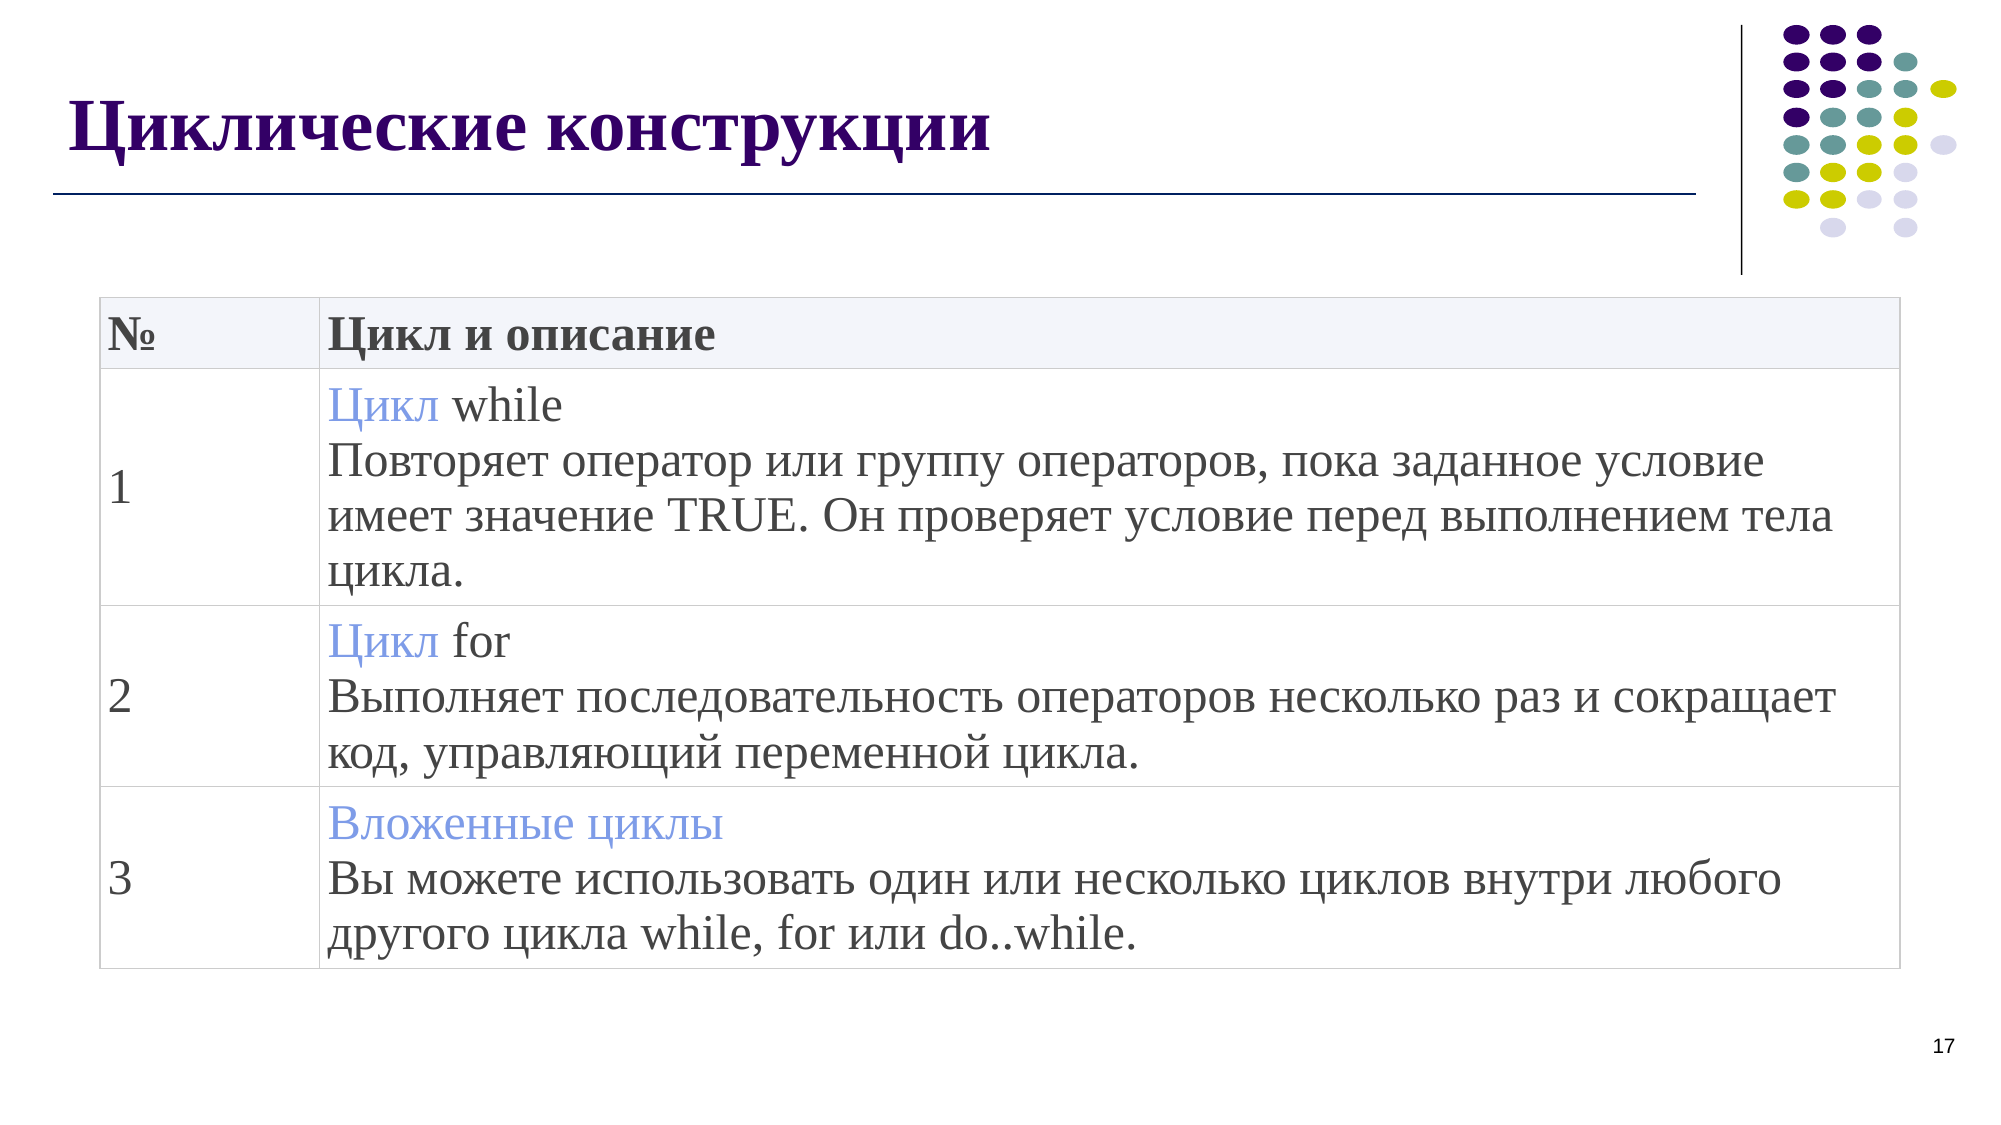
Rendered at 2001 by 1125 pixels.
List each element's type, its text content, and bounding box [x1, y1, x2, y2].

slide_number 17 [1905, 1025, 1971, 1085]
table_cell 2 [101, 606, 319, 786]
title Циклические конструкции [53, 42, 1618, 173]
table_header № [101, 298, 319, 368]
table_cell 1 [101, 369, 319, 605]
table_cell Цикл while Повторяет оператор или группу операторов, пока заданное условие имеет значение TRUE. Он проверяет условие перед выполнением тела цикла. [320, 369, 1899, 605]
table_cell Цикл for Выполняет последовательность операторов несколько раз и сокращает код, управляющий переменной цикла. [320, 606, 1899, 786]
table_header Цикл и описание [320, 298, 1899, 368]
table_cell 3 [101, 787, 319, 968]
table_cell Вложенные циклы Вы можете использовать один или несколько циклов внутри любого другого цикла while, for или do..while. [320, 787, 1899, 968]
